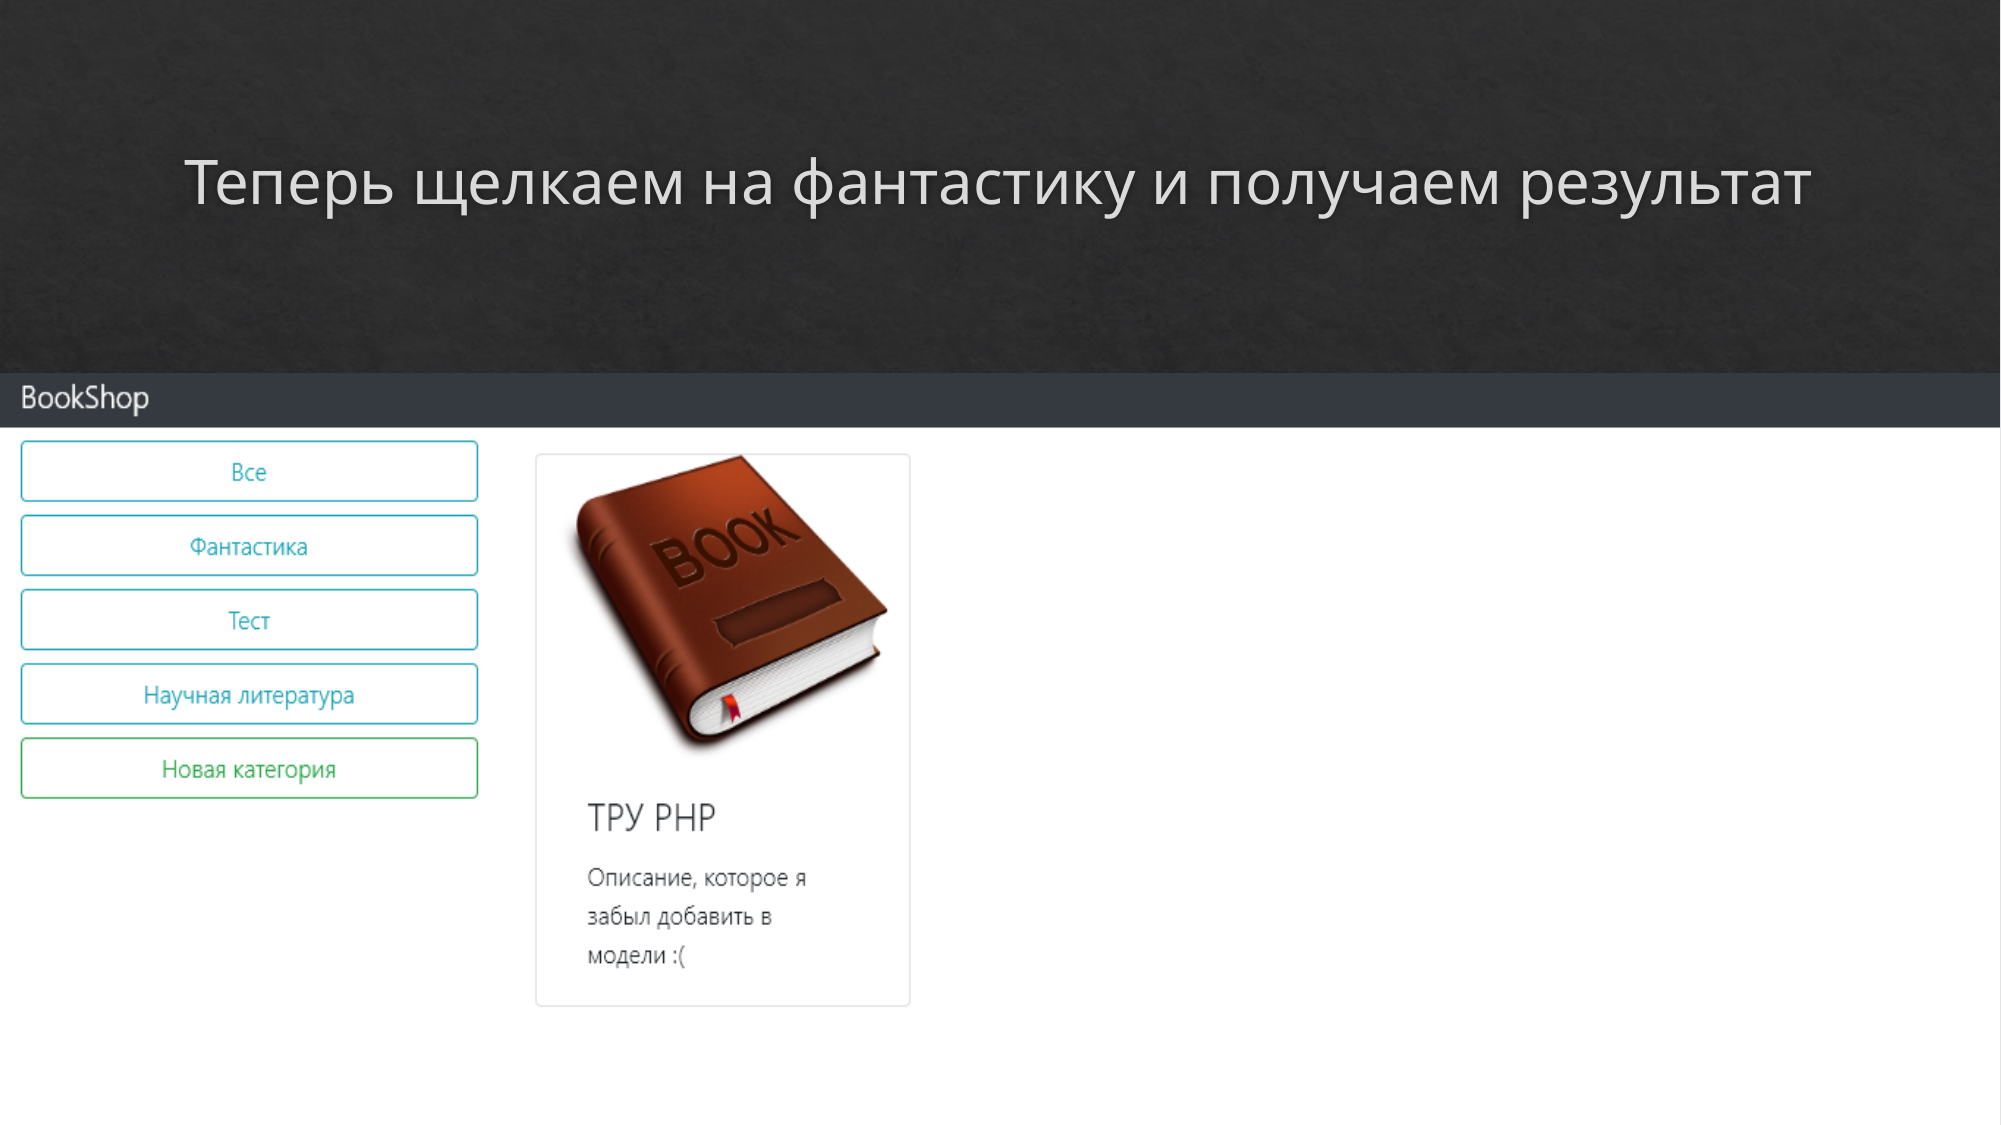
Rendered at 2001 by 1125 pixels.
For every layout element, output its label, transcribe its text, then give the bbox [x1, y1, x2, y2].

title Теперь щелкаем на фантастику и получаем результат [149, 99, 1849, 260]
picture [0, 372, 2000, 1125]
